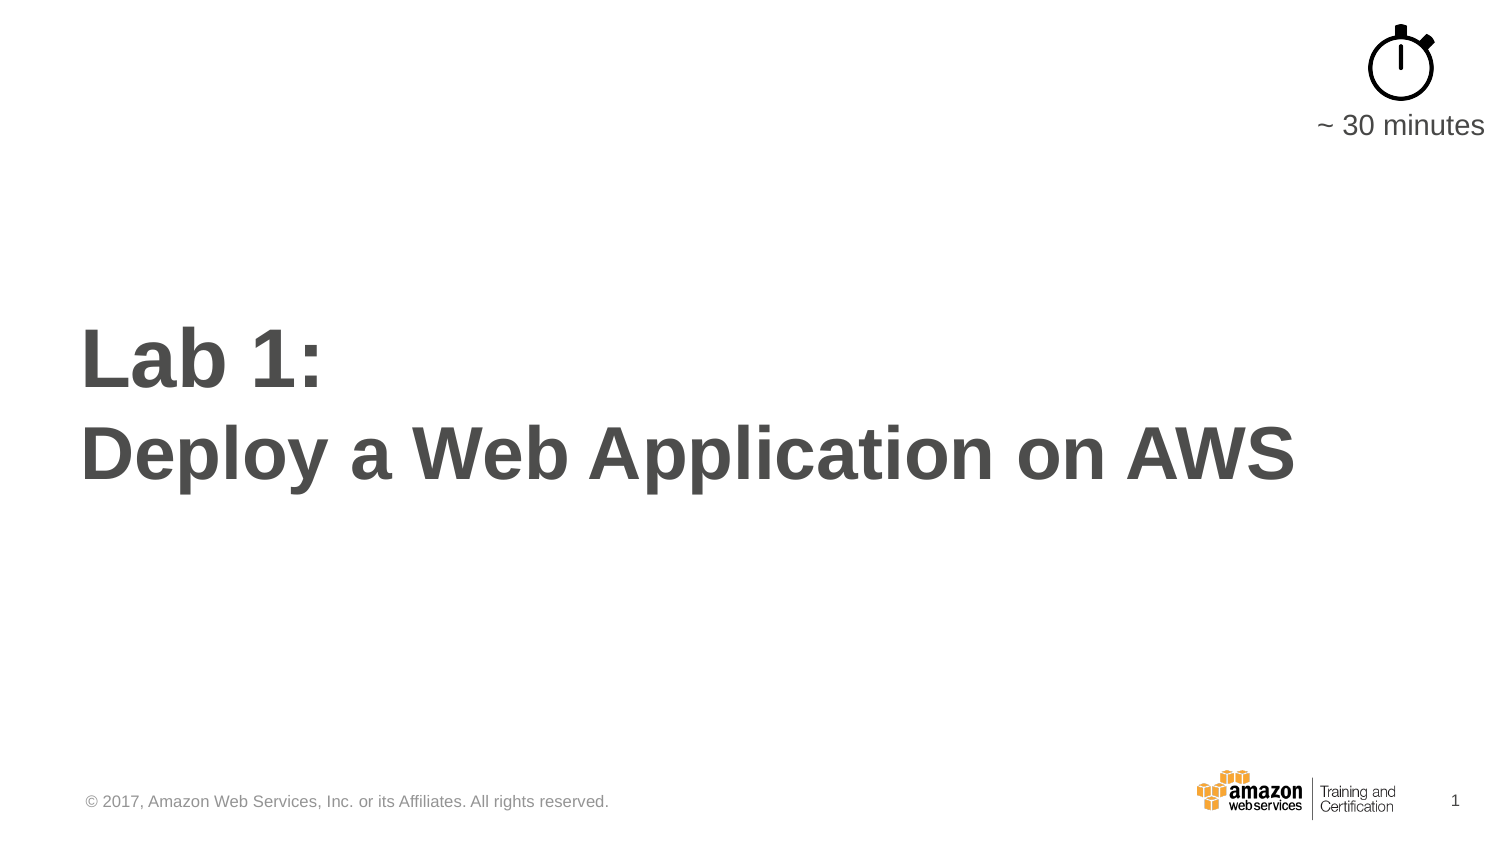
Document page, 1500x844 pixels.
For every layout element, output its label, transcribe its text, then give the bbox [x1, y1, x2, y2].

text_box ~ 30 minutes [1300, 99, 1500, 149]
footer © 2017, Amazon Web Services, Inc. or its Affiliates. All rights reserved. [55, 782, 641, 828]
picture [1195, 768, 1402, 822]
picture [1367, 24, 1435, 101]
title Lab 1: Deploy a Web Application on AWS [65, 323, 1340, 476]
